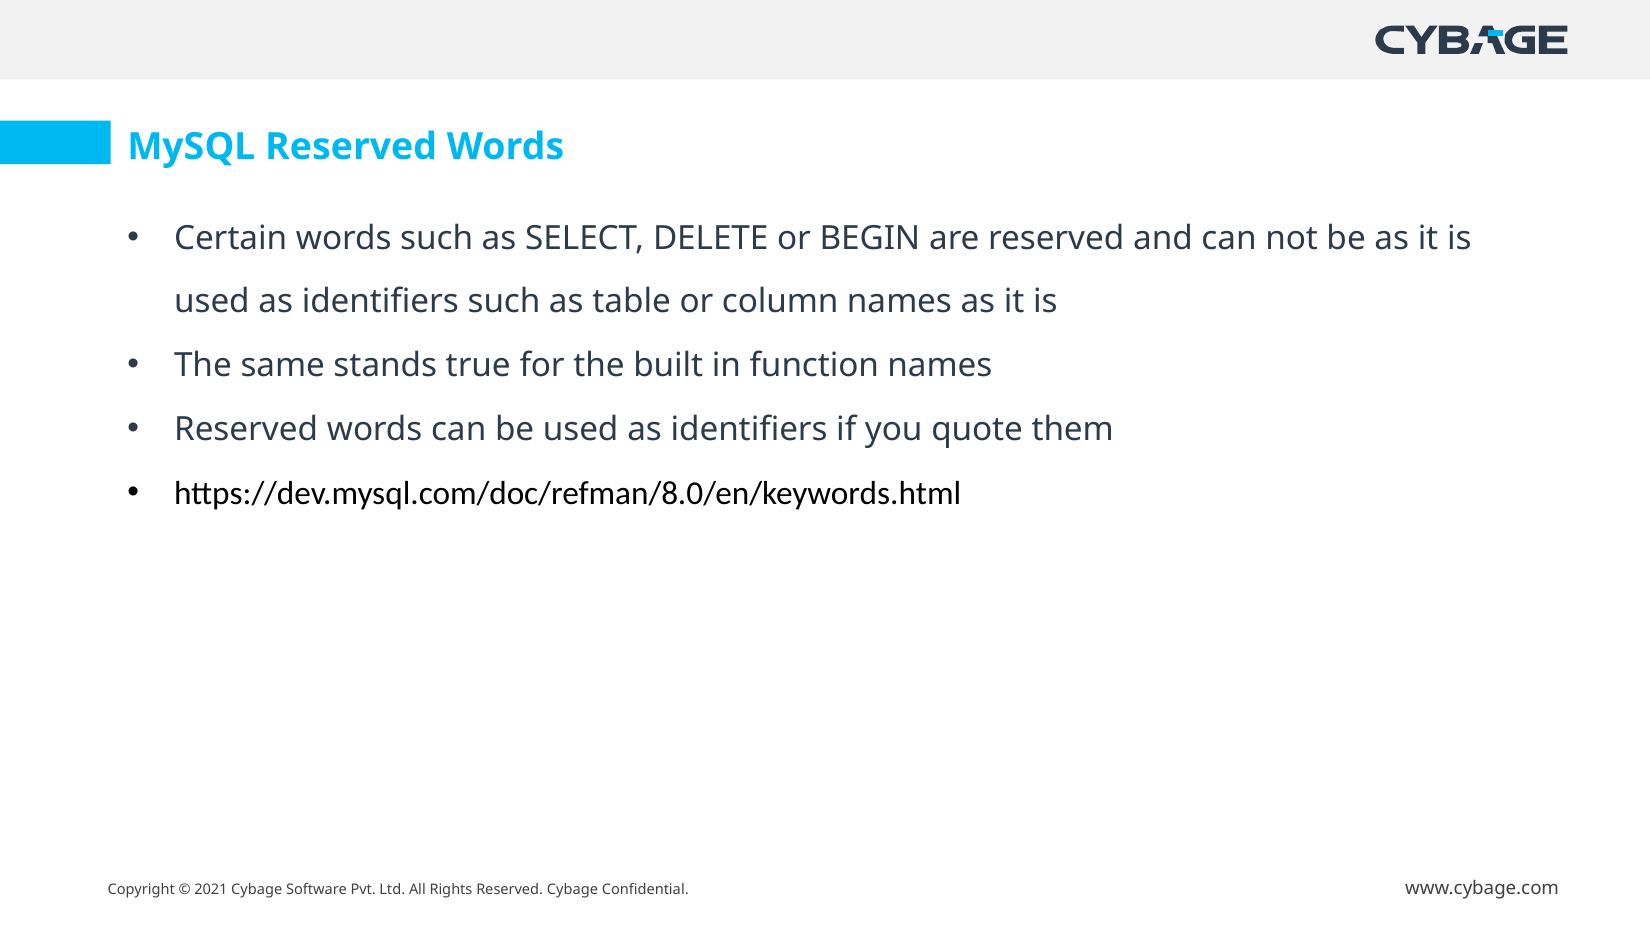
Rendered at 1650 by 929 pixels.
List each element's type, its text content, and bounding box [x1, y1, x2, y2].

text_box Certain words such as SELECT, DELETE or BEGIN are reserved and can not be as it is used as identifiers such as table or column names as it is The same stands true for the built in function names Reserved words can be used as identifiers if you quote them https://dev.mysql.com/doc/refman/8.0/en/keywords.html [110, 183, 1511, 772]
text_box [0, 118, 110, 166]
text_box MySQL Reserved Words [110, 114, 775, 183]
